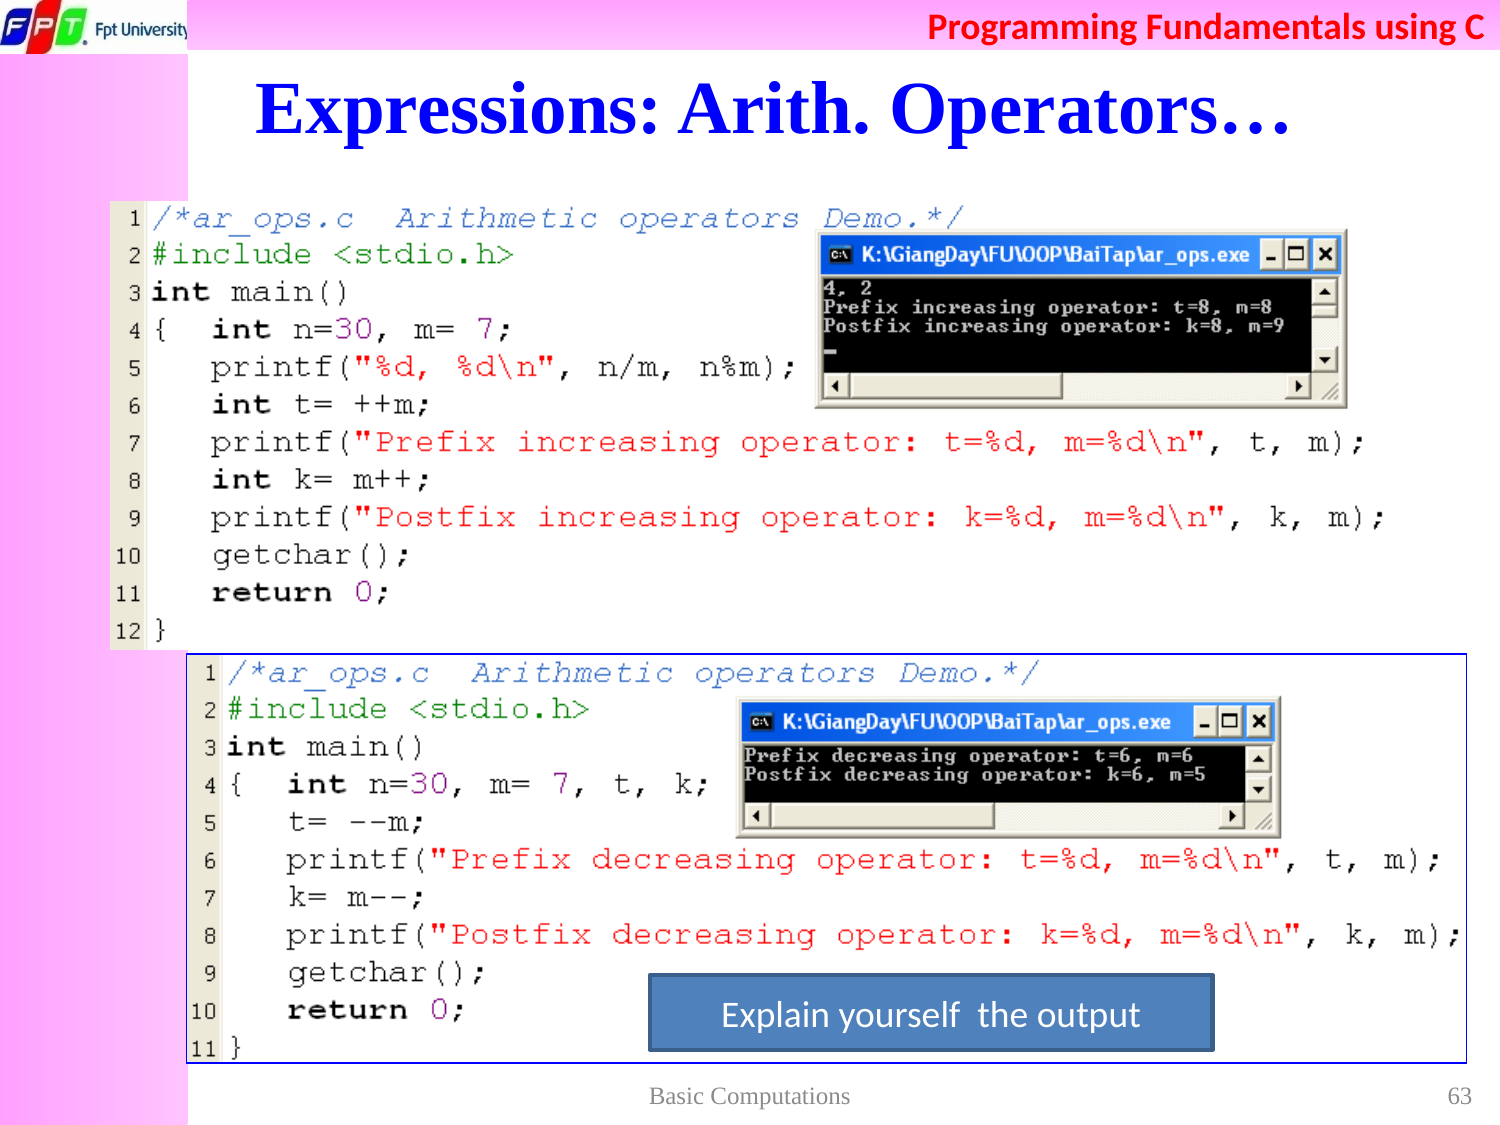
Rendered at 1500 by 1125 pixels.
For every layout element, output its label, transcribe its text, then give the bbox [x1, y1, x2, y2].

picture [109, 201, 1391, 651]
slide_number 63 [1137, 1074, 1488, 1116]
footer Basic Computations [512, 1074, 988, 1116]
picture [0, 0, 188, 54]
picture [187, 654, 1466, 1063]
title Expressions: Arith. Operators… [125, 45, 1425, 163]
